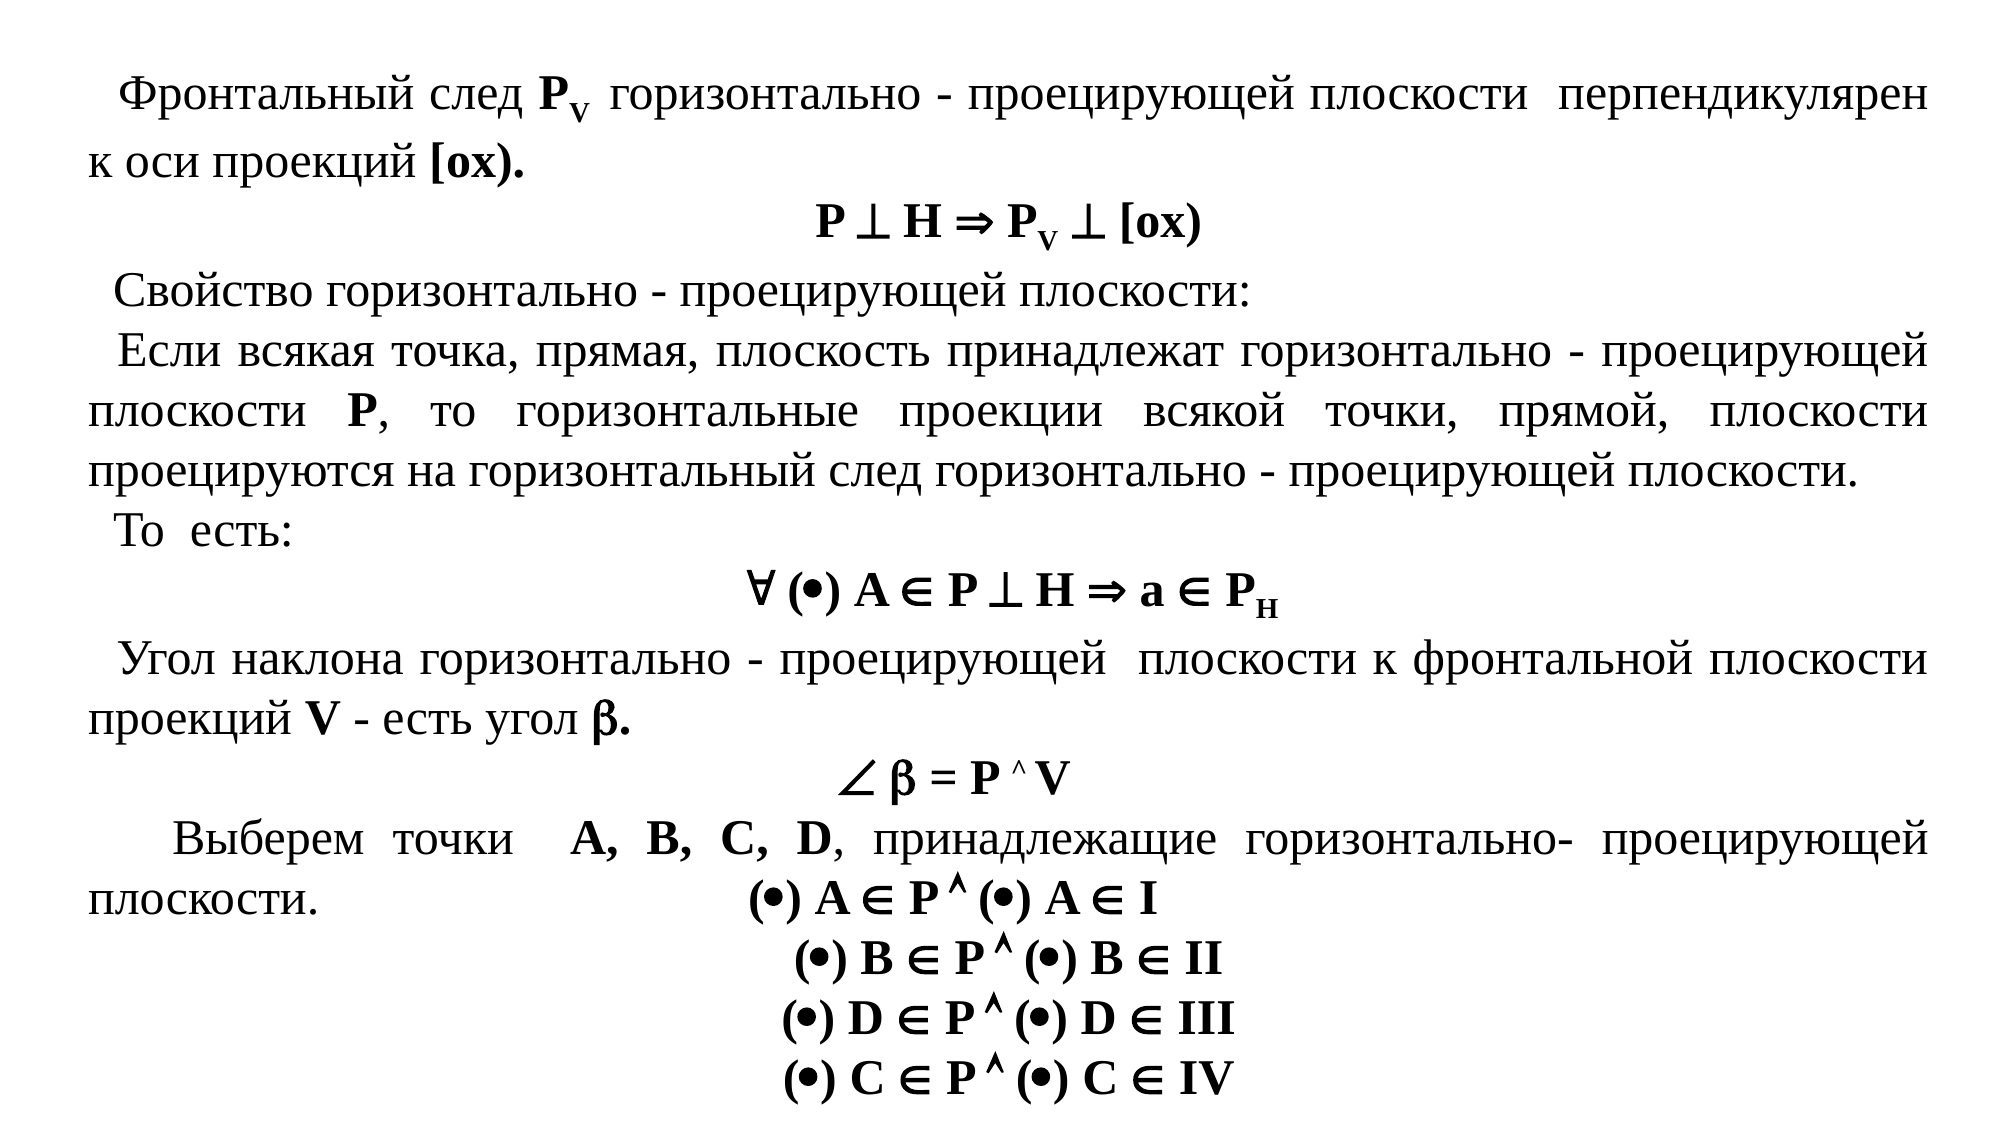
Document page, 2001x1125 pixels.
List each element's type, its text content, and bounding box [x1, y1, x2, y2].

text_box Фронтальный след PV горизонтально - проецирующей плоскости перпендикулярен к оси проекций [ox). P  H  PV  [ox) Свойство горизонтально - проецирующей плоскости: Если всякая точка, прямая, плоскость принадлежат горизонтально - проецирующей плоскости Р, то горизонтальные проекции всякой точки, прямой, плоскости проецируются на горизонтальный след горизонтально - проецирующей плоскости. То есть:  () A  P  H  a  PH Угол наклона горизонтально - проецирующей плоскости к фронтальной плоскости проекций V - есть угол .   = P ^ V Выберем точки A, B, C, D, принадлежащие горизонтально- проецирующей плоскости. () A  P  () A  I () B  P  () B  II () D  P  () D  III () C  P  () C  IV [73, 52, 1944, 1125]
